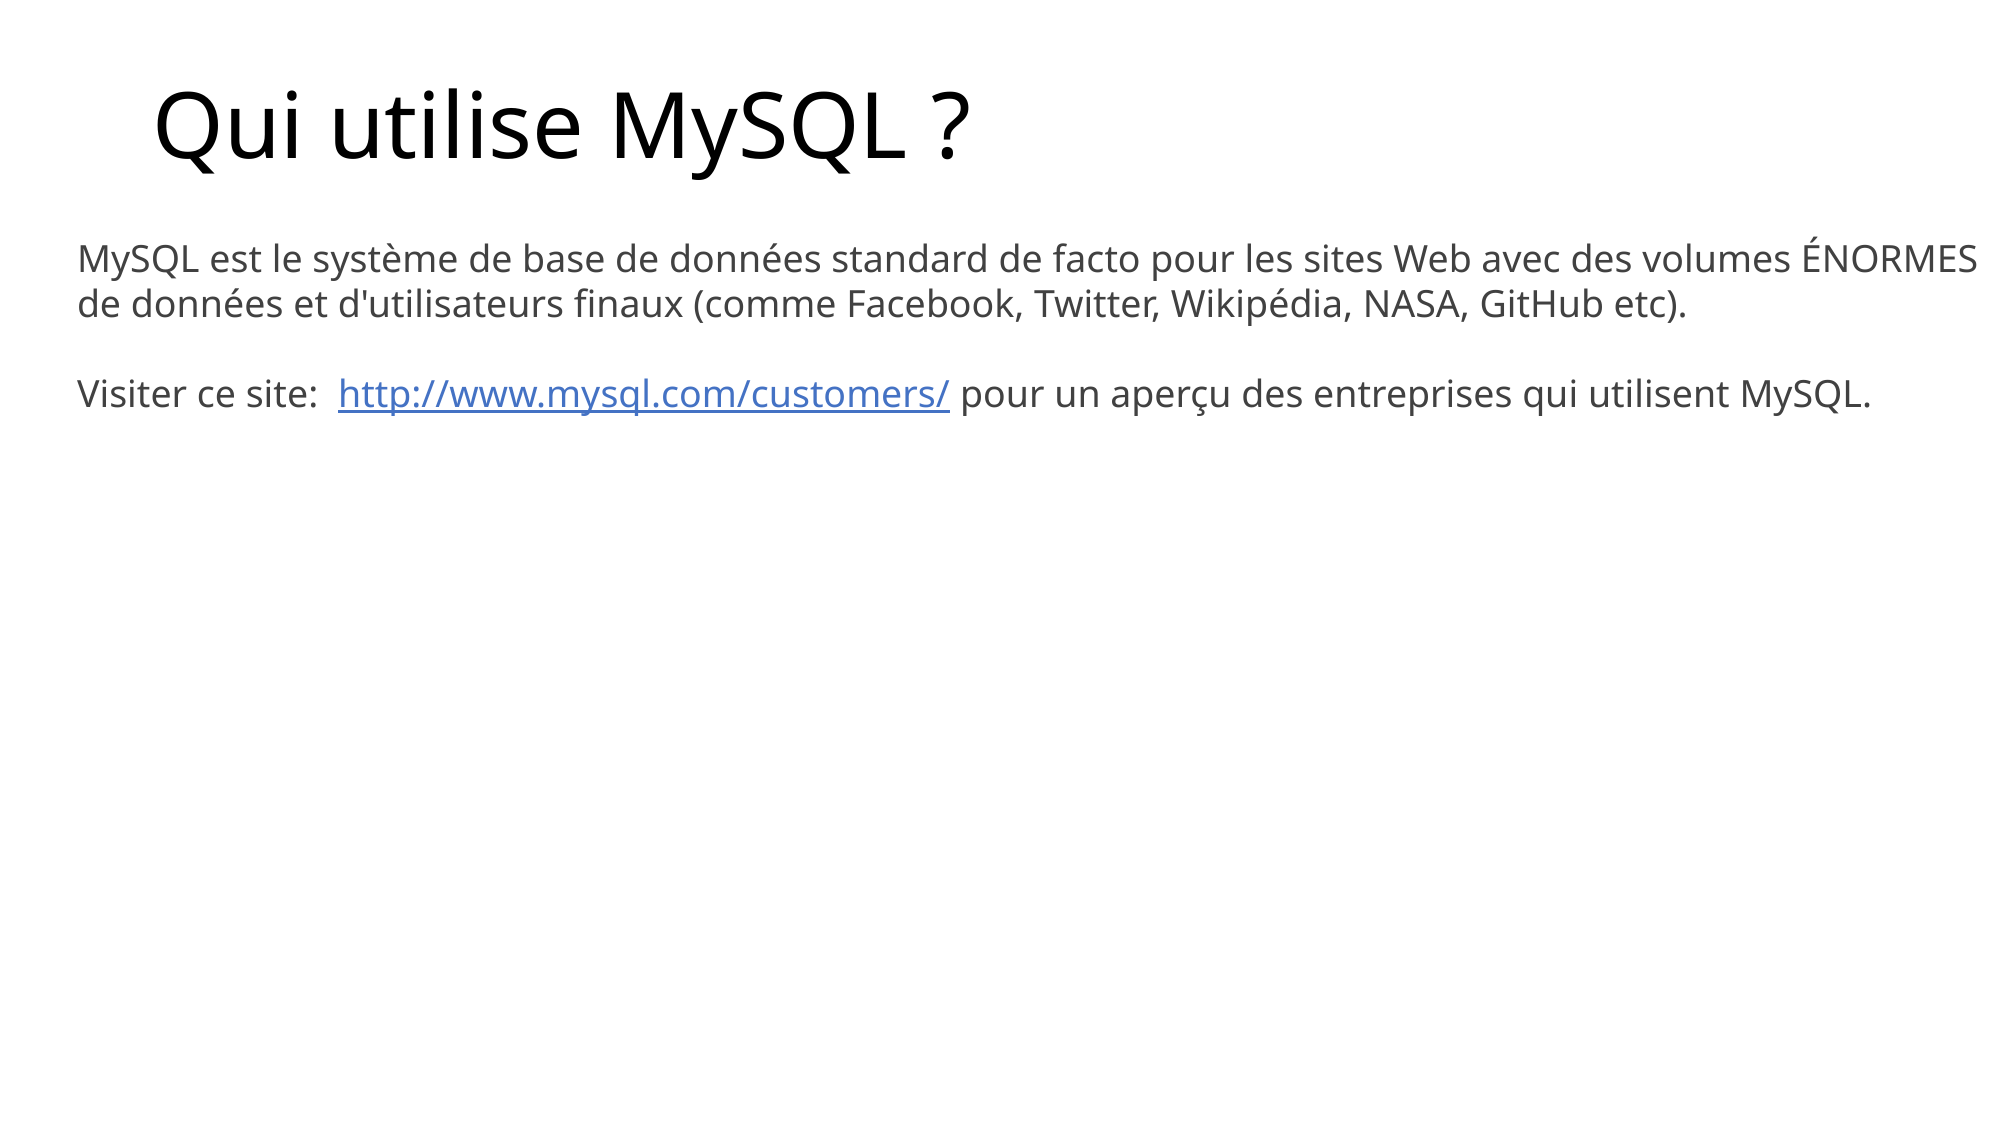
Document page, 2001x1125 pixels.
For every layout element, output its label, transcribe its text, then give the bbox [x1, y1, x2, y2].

title Qui utilise MySQL ? [137, 59, 1863, 198]
text_box MySQL est le système de base de données standard de facto pour les sites Web avec des volumes ÉNORMES de données et d'utilisateurs finaux (comme Facebook, Twitter, Wikipédia, NASA, GitHub etc). Visiter ce site: http://www.mysql.com/customers/ pour un aperçu des entreprises qui utilisent MySQL. [62, 227, 2000, 429]
